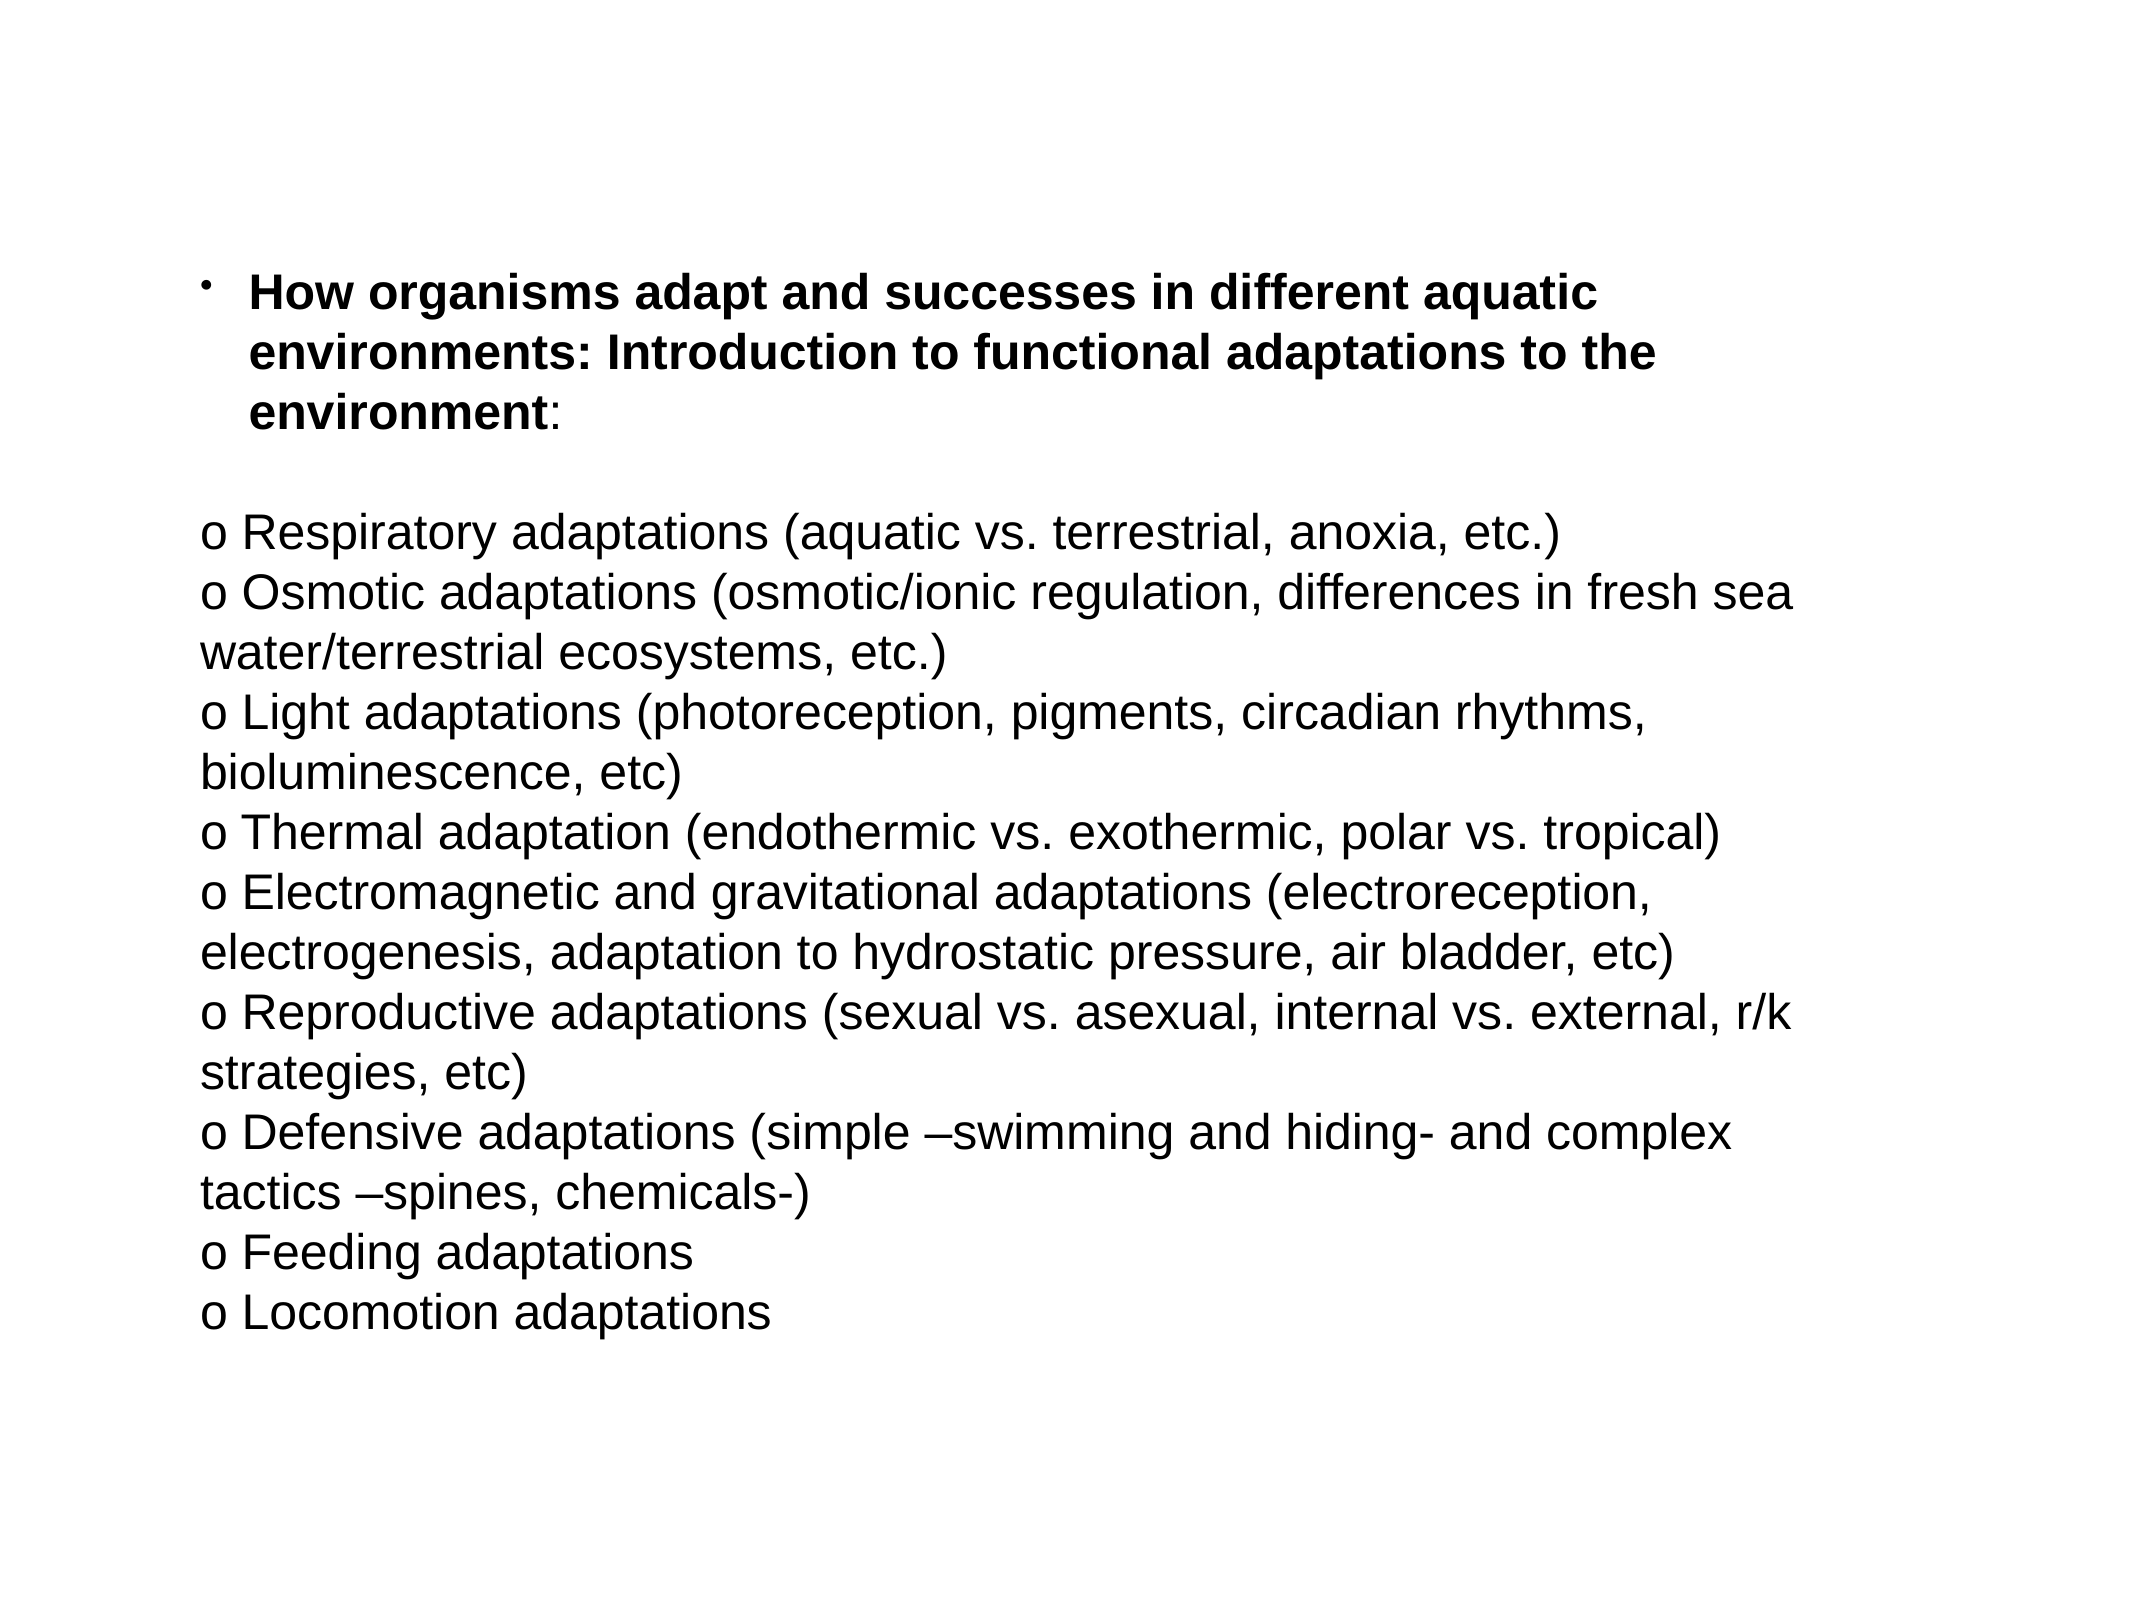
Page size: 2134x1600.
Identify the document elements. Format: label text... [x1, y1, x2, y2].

text_box How organisms adapt and successes in different aquatic environments: Introduction to functional adaptations to the environment: o Respiratory adaptations (aquatic vs. terrestrial, anoxia, etc.) o Osmotic adaptations (osmotic/ionic regulation, differences in fresh sea water/terrestrial ecosystems, etc.) o Light adaptations (photoreception, pigments, circadian rhythms, bioluminescence, etc) o Thermal adaptation (endothermic vs. exothermic, polar vs. tropical) o Electromagnetic and gravitational adaptations (electroreception, electrogenesis, adaptation to hydrostatic pressure, air bladder, etc) o Reproductive adaptations (sexual vs. asexual, internal vs. external, r/k strategies, etc) o Defensive adaptations (simple –swimming and hiding- and complex tactics –spines, chemicals-) o Feeding adaptations o Locomotion adaptations [191, 251, 1819, 1349]
